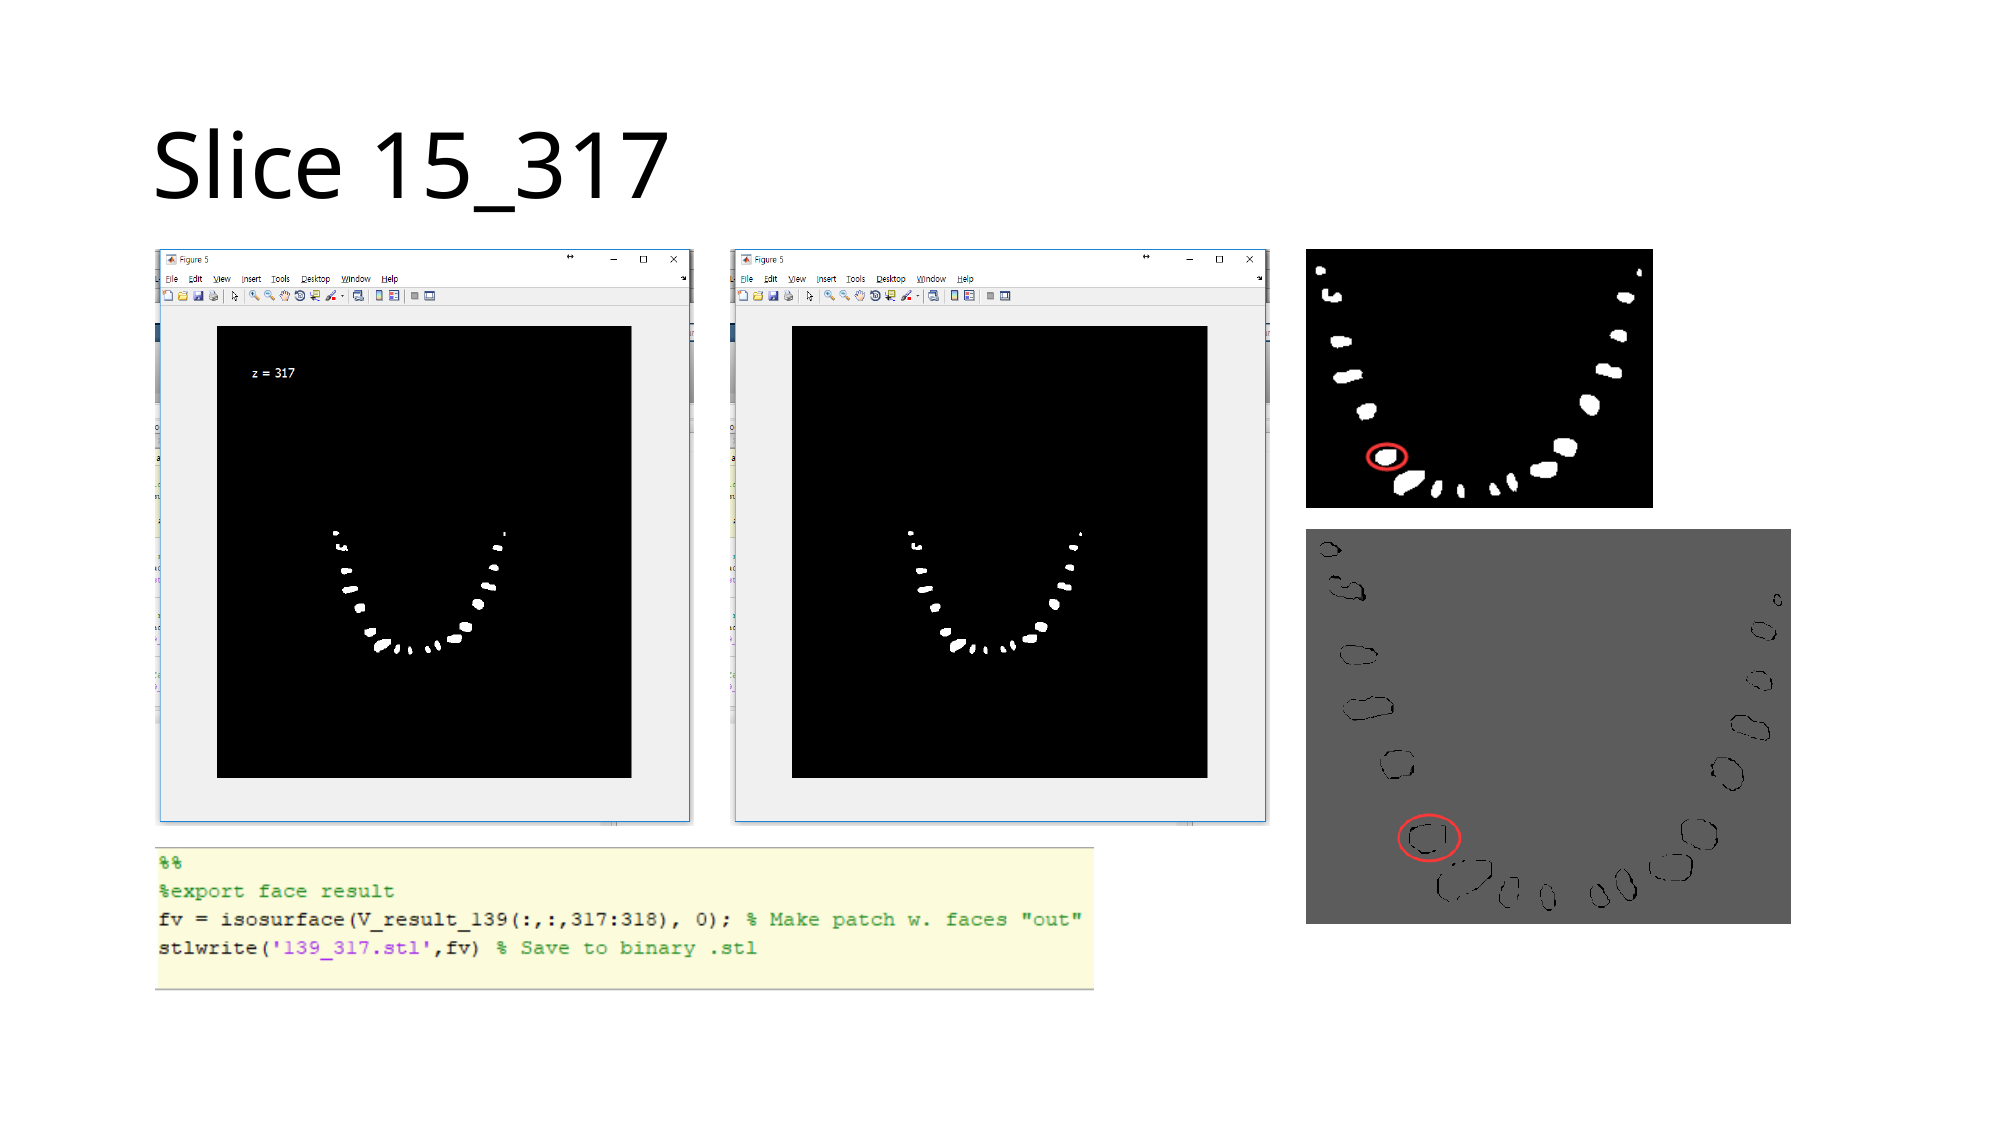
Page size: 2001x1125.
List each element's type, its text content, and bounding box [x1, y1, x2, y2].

picture [154, 249, 694, 826]
picture [1306, 249, 1653, 508]
title Slice 15_317 [137, 59, 1863, 278]
picture [730, 249, 1270, 826]
picture [1306, 529, 1791, 924]
picture [154, 847, 1094, 992]
